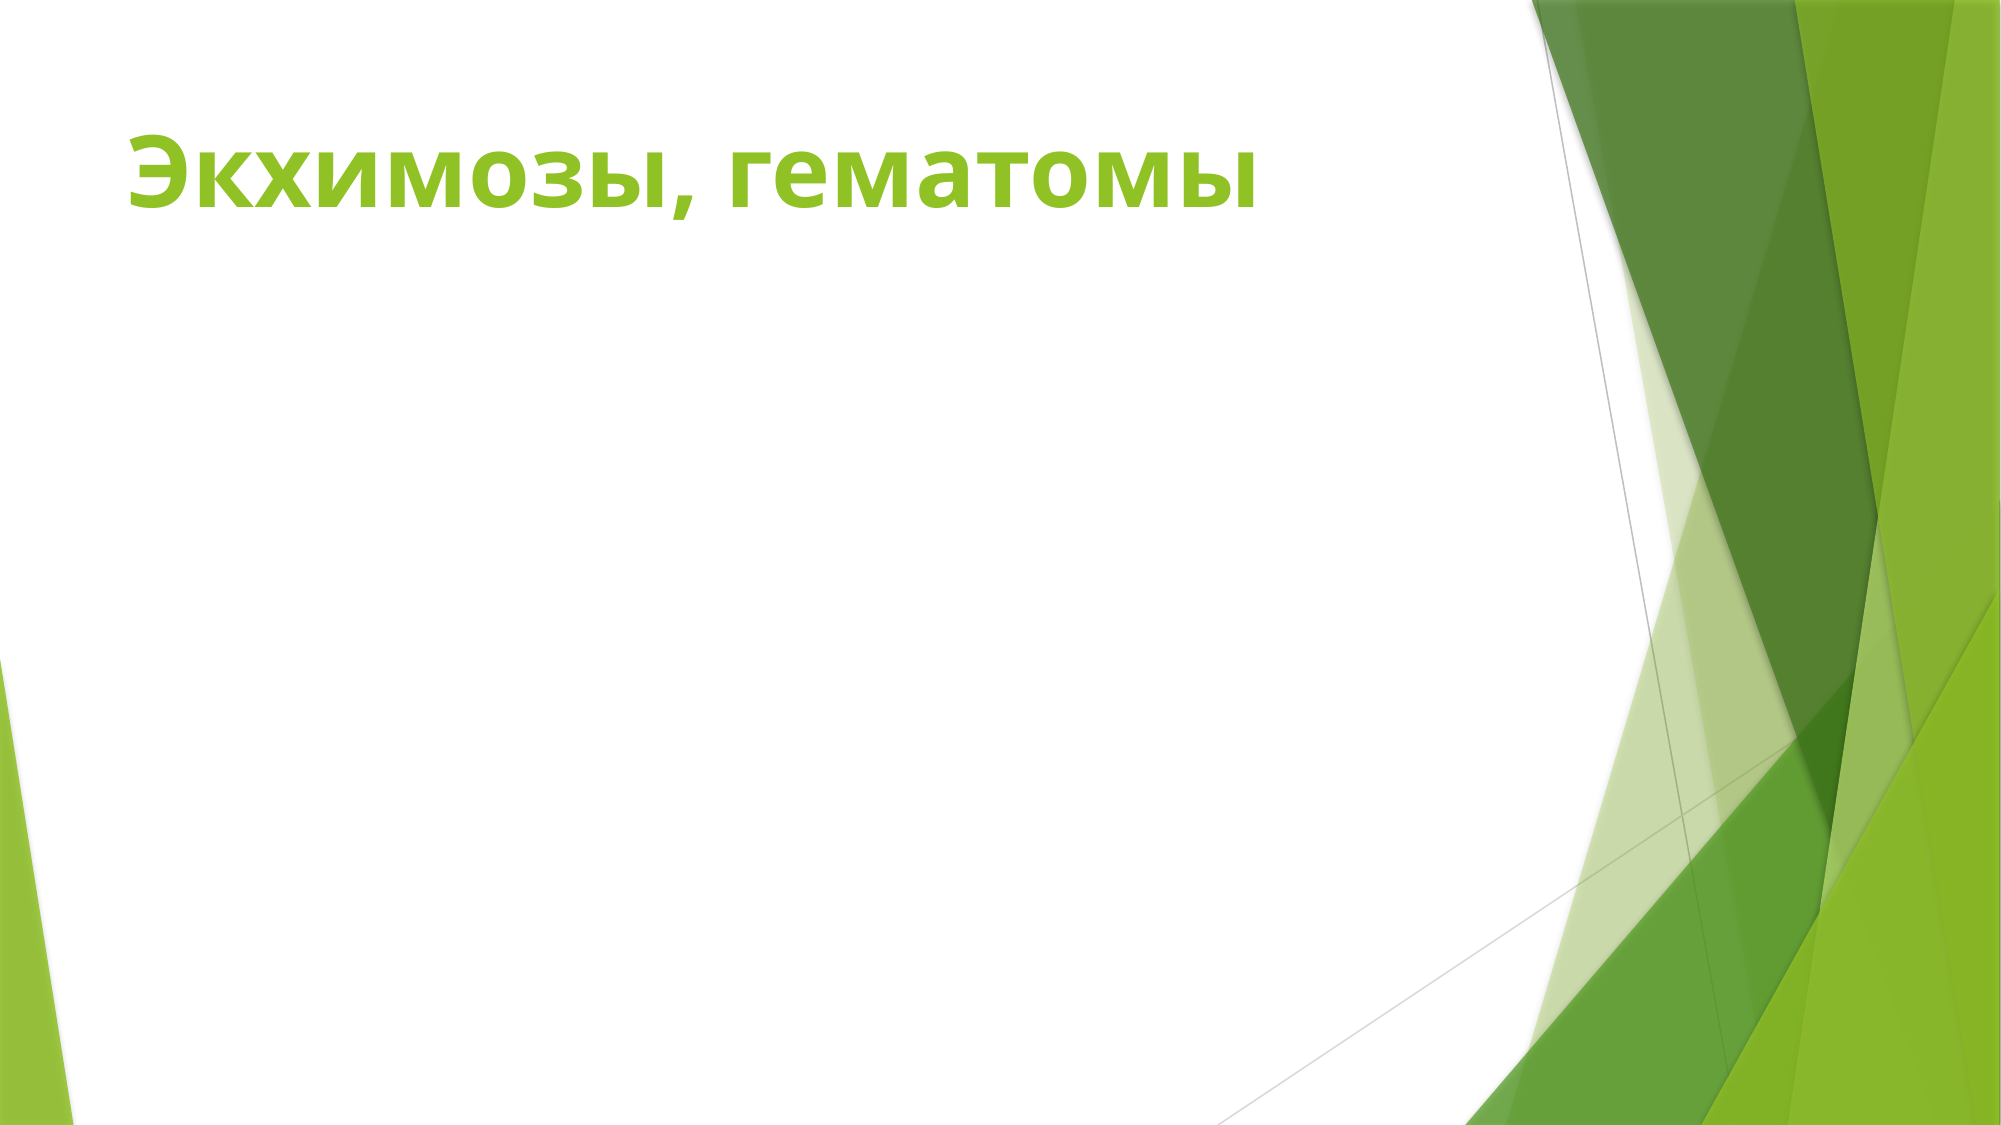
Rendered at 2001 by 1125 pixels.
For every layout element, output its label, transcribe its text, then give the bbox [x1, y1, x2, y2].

title Экхимозы, гематомы [111, 99, 1522, 317]
